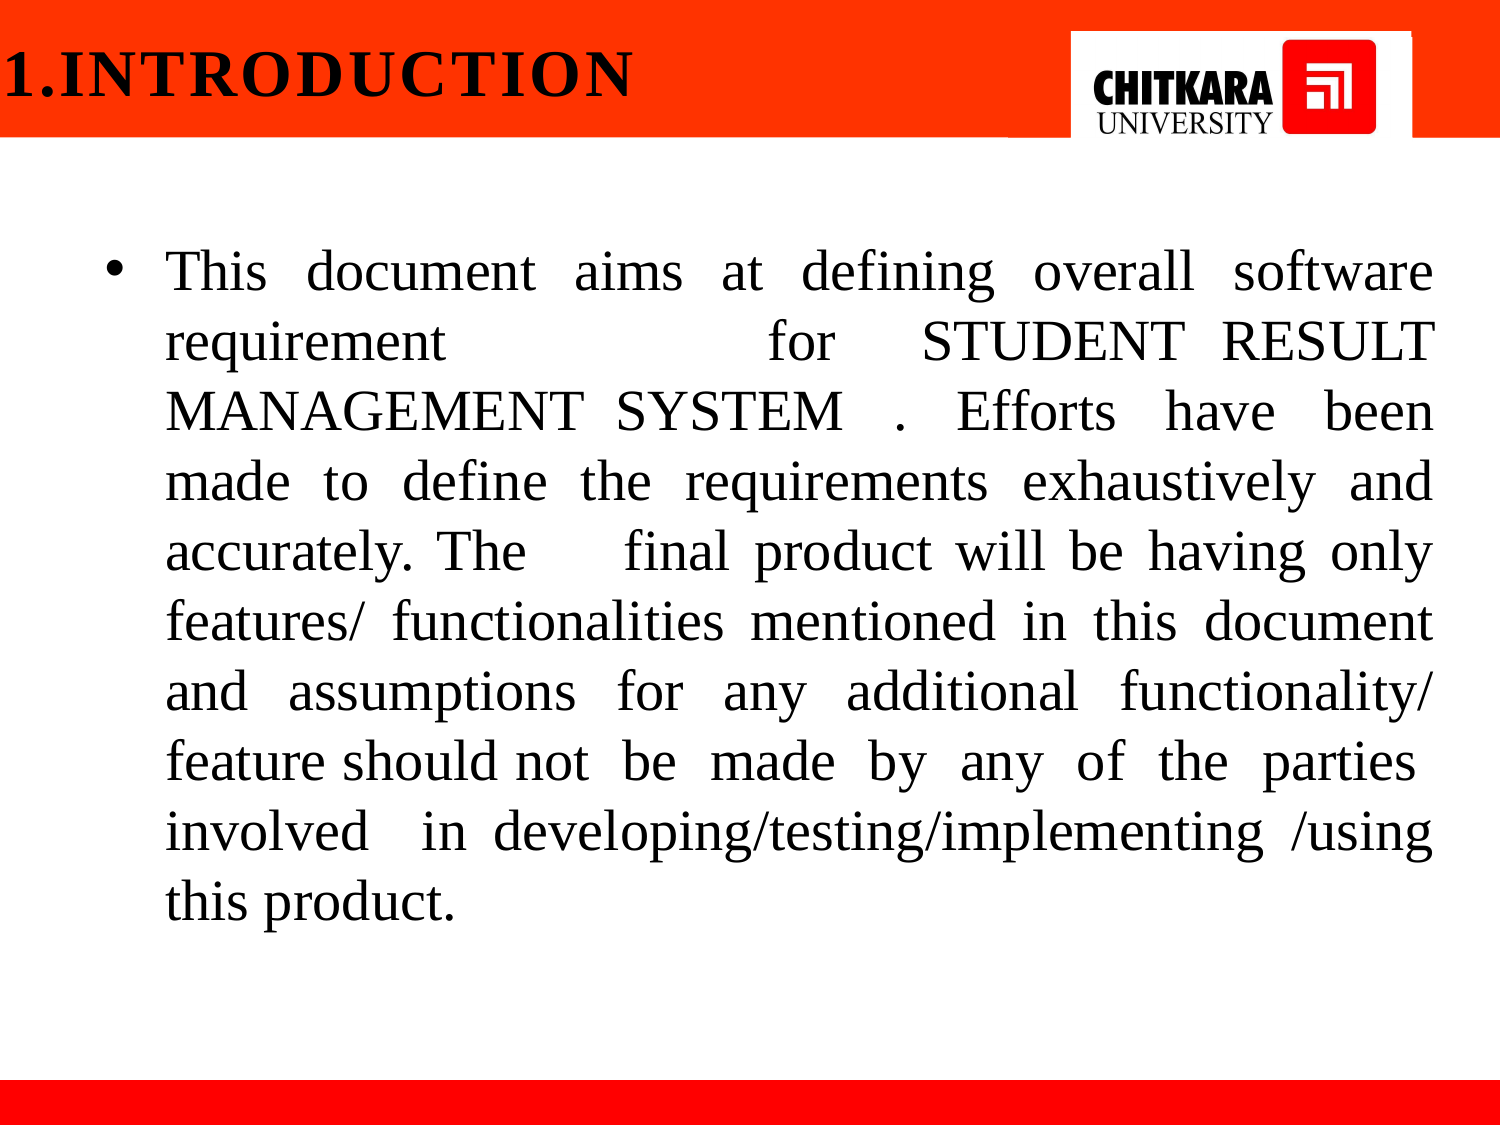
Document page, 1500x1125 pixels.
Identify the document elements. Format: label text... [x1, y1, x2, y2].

picture [1074, 37, 1391, 138]
title 1.INTRODUCTION [0, 0, 1063, 164]
list This document aims at defining overall software requirement for STUDENT RESULT MANAGEMENT SYSTEM . Efforts have been made to define the requirements exhaustively and accurately. The final product will be having only features/ functionalities mentioned in this document and assumptions for any additional functionality/ feature should not be made by any of the parties involved in developing/testing/implementing /using this product. [75, 224, 1450, 968]
